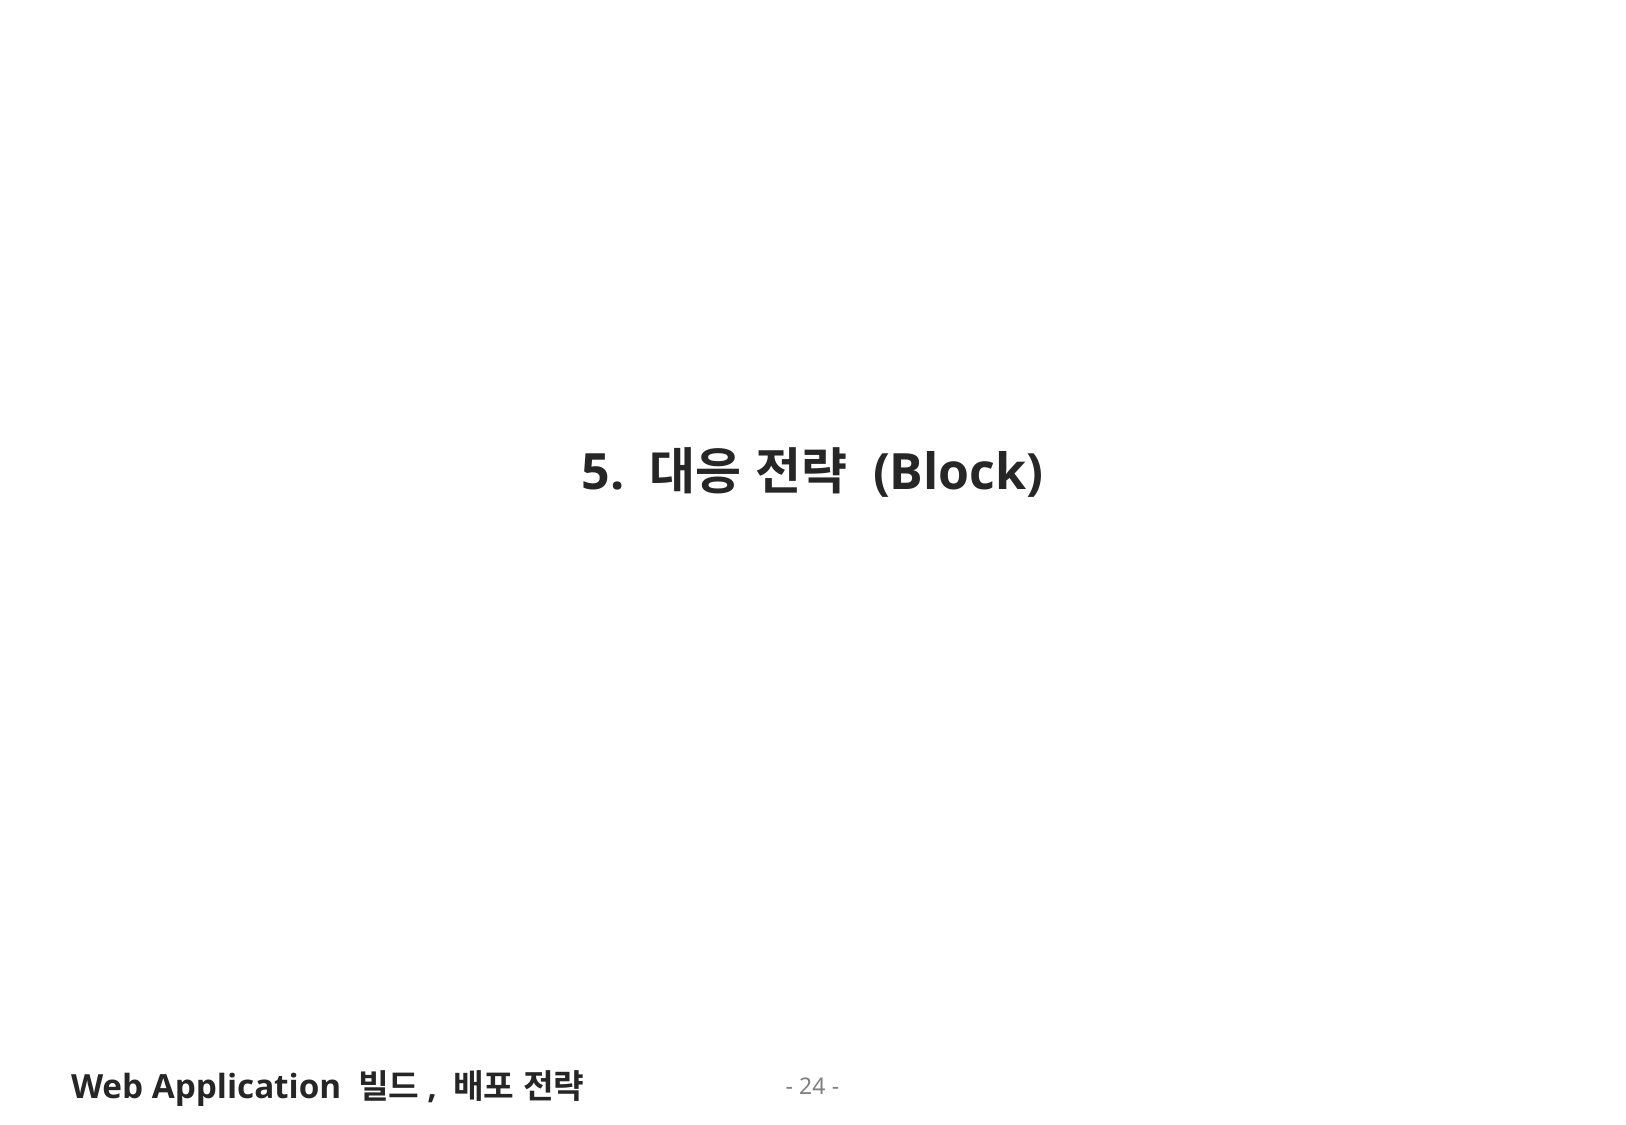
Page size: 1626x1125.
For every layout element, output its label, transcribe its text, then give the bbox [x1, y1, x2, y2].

text_box 5. 대응 전략 (Block) [0, 432, 1625, 508]
